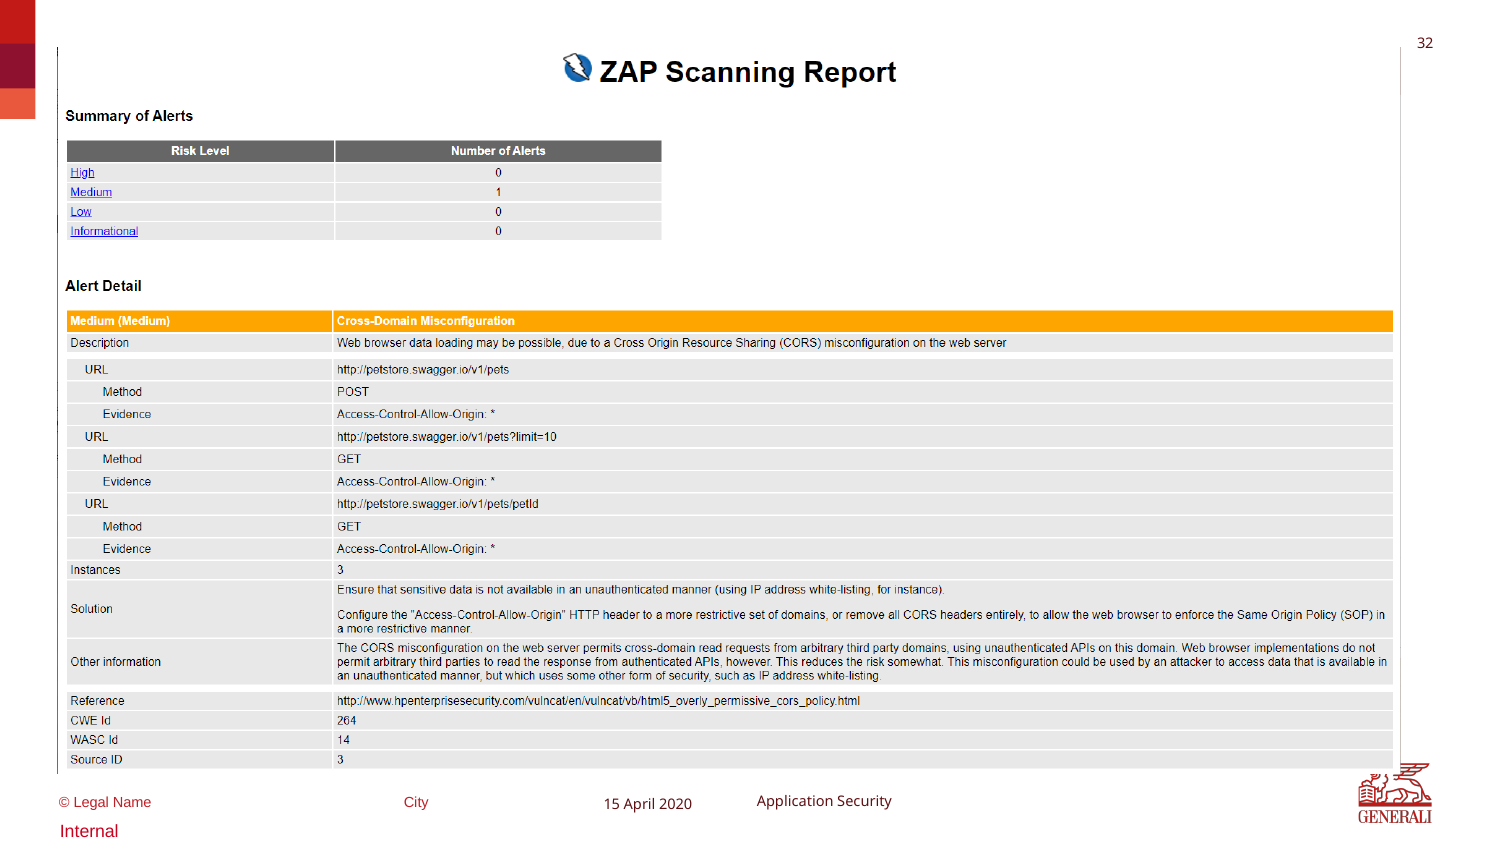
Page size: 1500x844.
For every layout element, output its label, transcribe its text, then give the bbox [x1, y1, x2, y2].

picture [56, 47, 1401, 774]
slide_number 32 [1400, 33, 1434, 56]
footer Application Security [756, 794, 1232, 809]
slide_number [603, 794, 735, 809]
